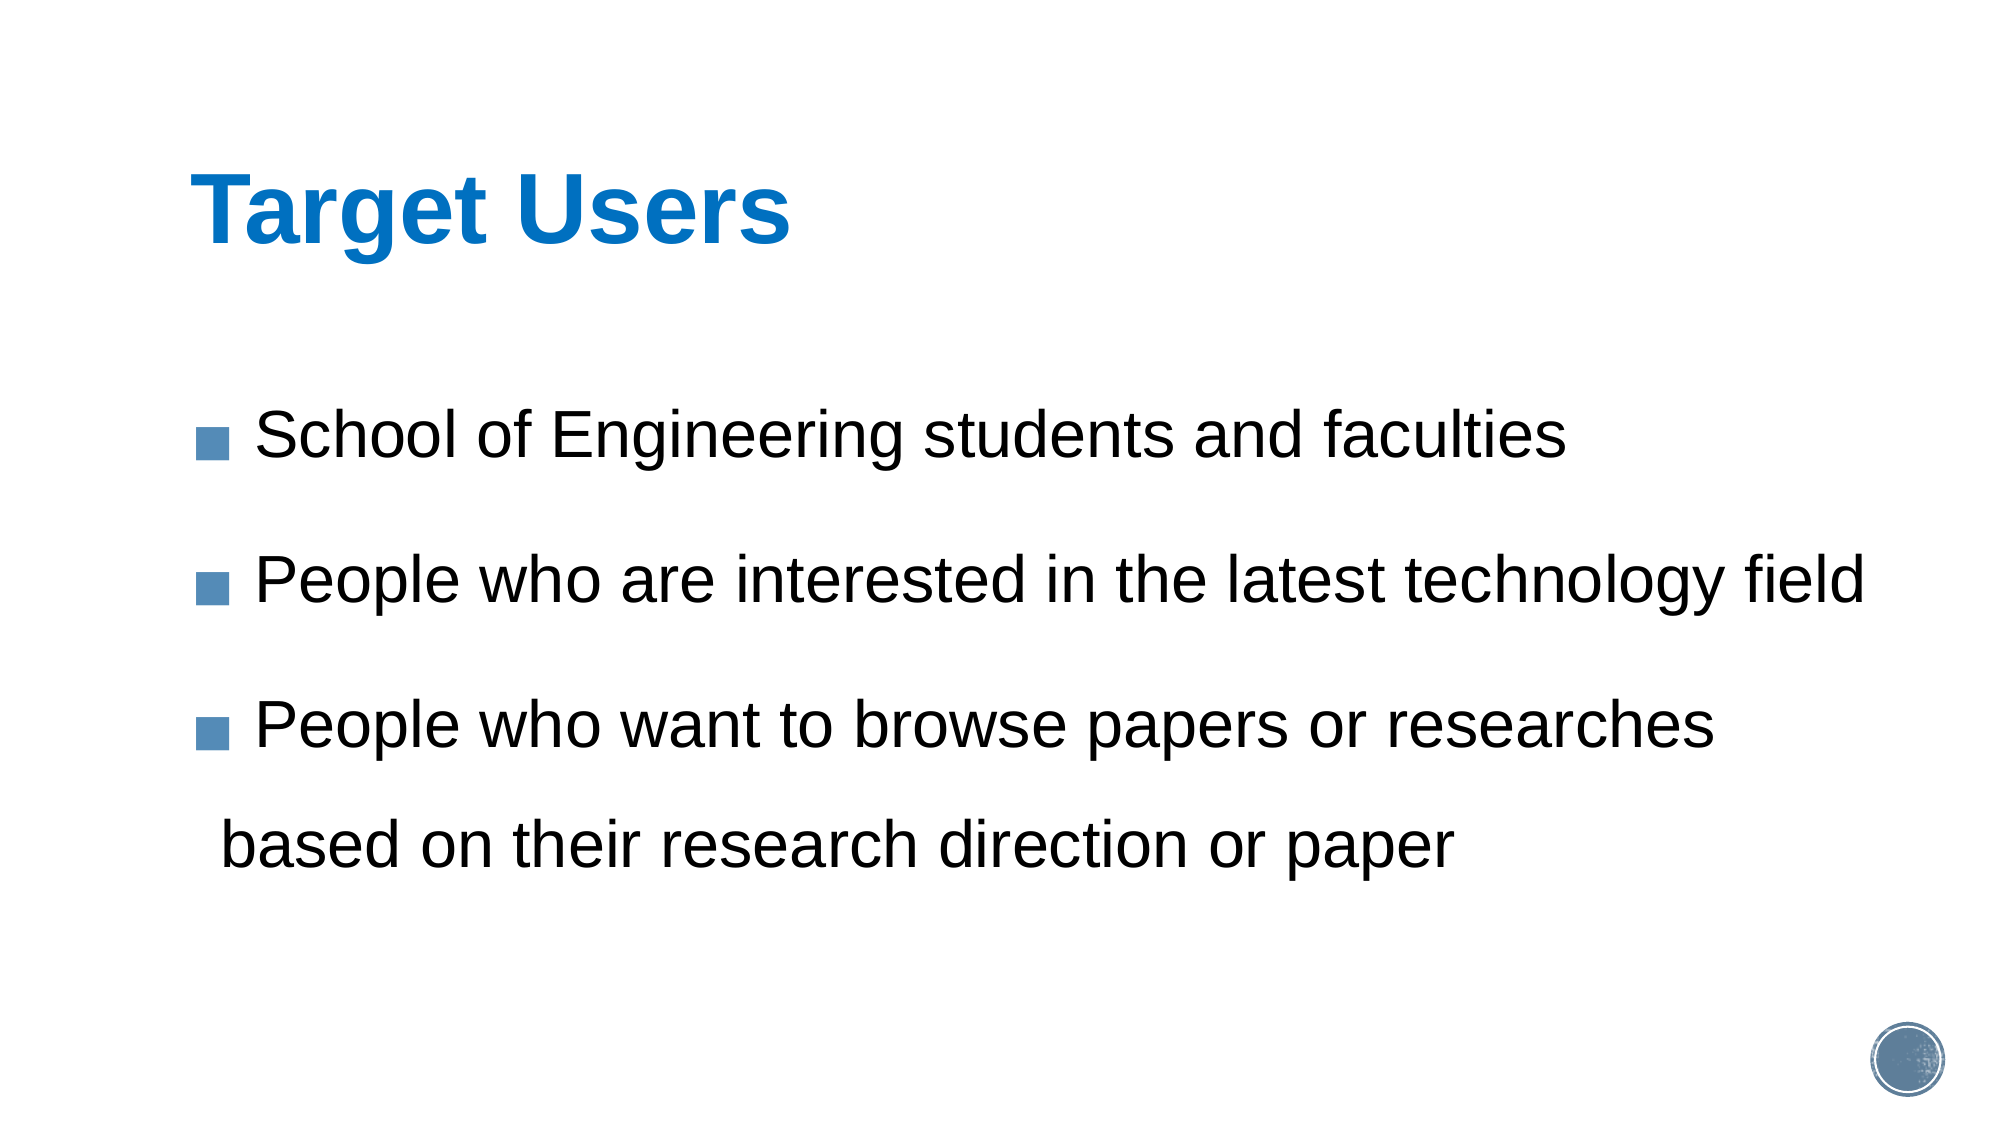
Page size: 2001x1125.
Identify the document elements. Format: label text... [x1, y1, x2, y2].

list School of Engineering students and faculties People who are interested in the latest technology field People who want to browse papers or researches based on their research direction or paper [175, 343, 1922, 1008]
title Target Users [175, 79, 1826, 343]
picture [1870, 1021, 1946, 1097]
